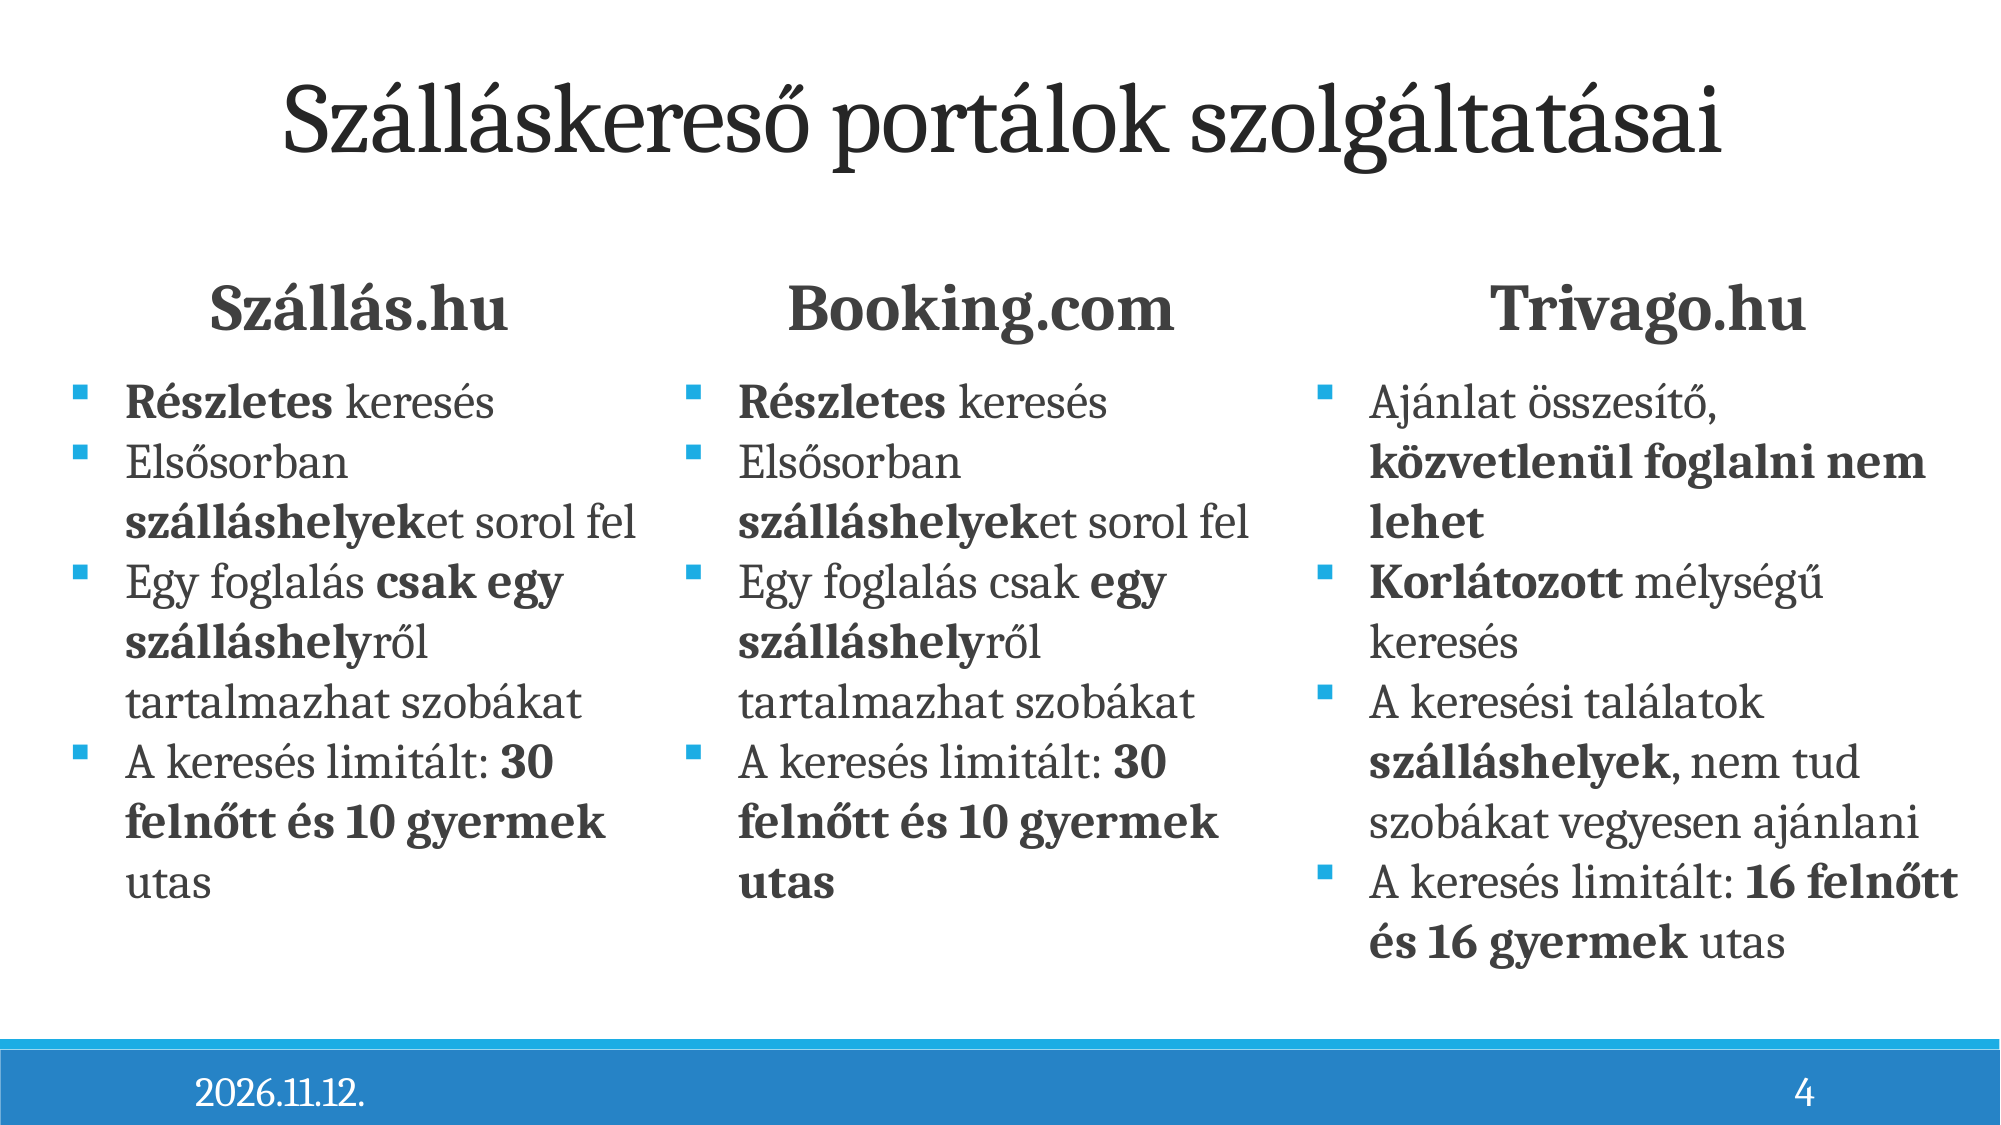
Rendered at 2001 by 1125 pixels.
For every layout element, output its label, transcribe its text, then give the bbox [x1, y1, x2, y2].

text_box Trivago.hu Ajánlat összesítő, közvetlenül foglalni nem lehet Korlátozott mélységű keresés A keresési találatok szálláshelyek, nem tud szobákat vegyesen ajánlani A keresés limitált: 16 felnőtt és 16 gyermek utas [1298, 256, 2000, 977]
slide_number 4 [1614, 1059, 1830, 1120]
slide_number 2015. 04. 21. [180, 1059, 586, 1120]
title Szálláskereső portálok szolgáltatásai [180, 49, 1830, 181]
text_box Szállás.hu Részletes keresés Elsősorban szálláshelyeket sorol fel Egy foglalás csak egy szálláshelyről tartalmazhat szobákat A keresés limitált: 30 felnőtt és 10 gyermek utas [54, 256, 667, 917]
text_box Booking.com Részletes keresés Elsősorban szálláshelyeket sorol fel Egy foglalás csak egy szálláshelyről tartalmazhat szobákat A keresés limitált: 30 felnőtt és 10 gyermek utas [667, 256, 1297, 977]
